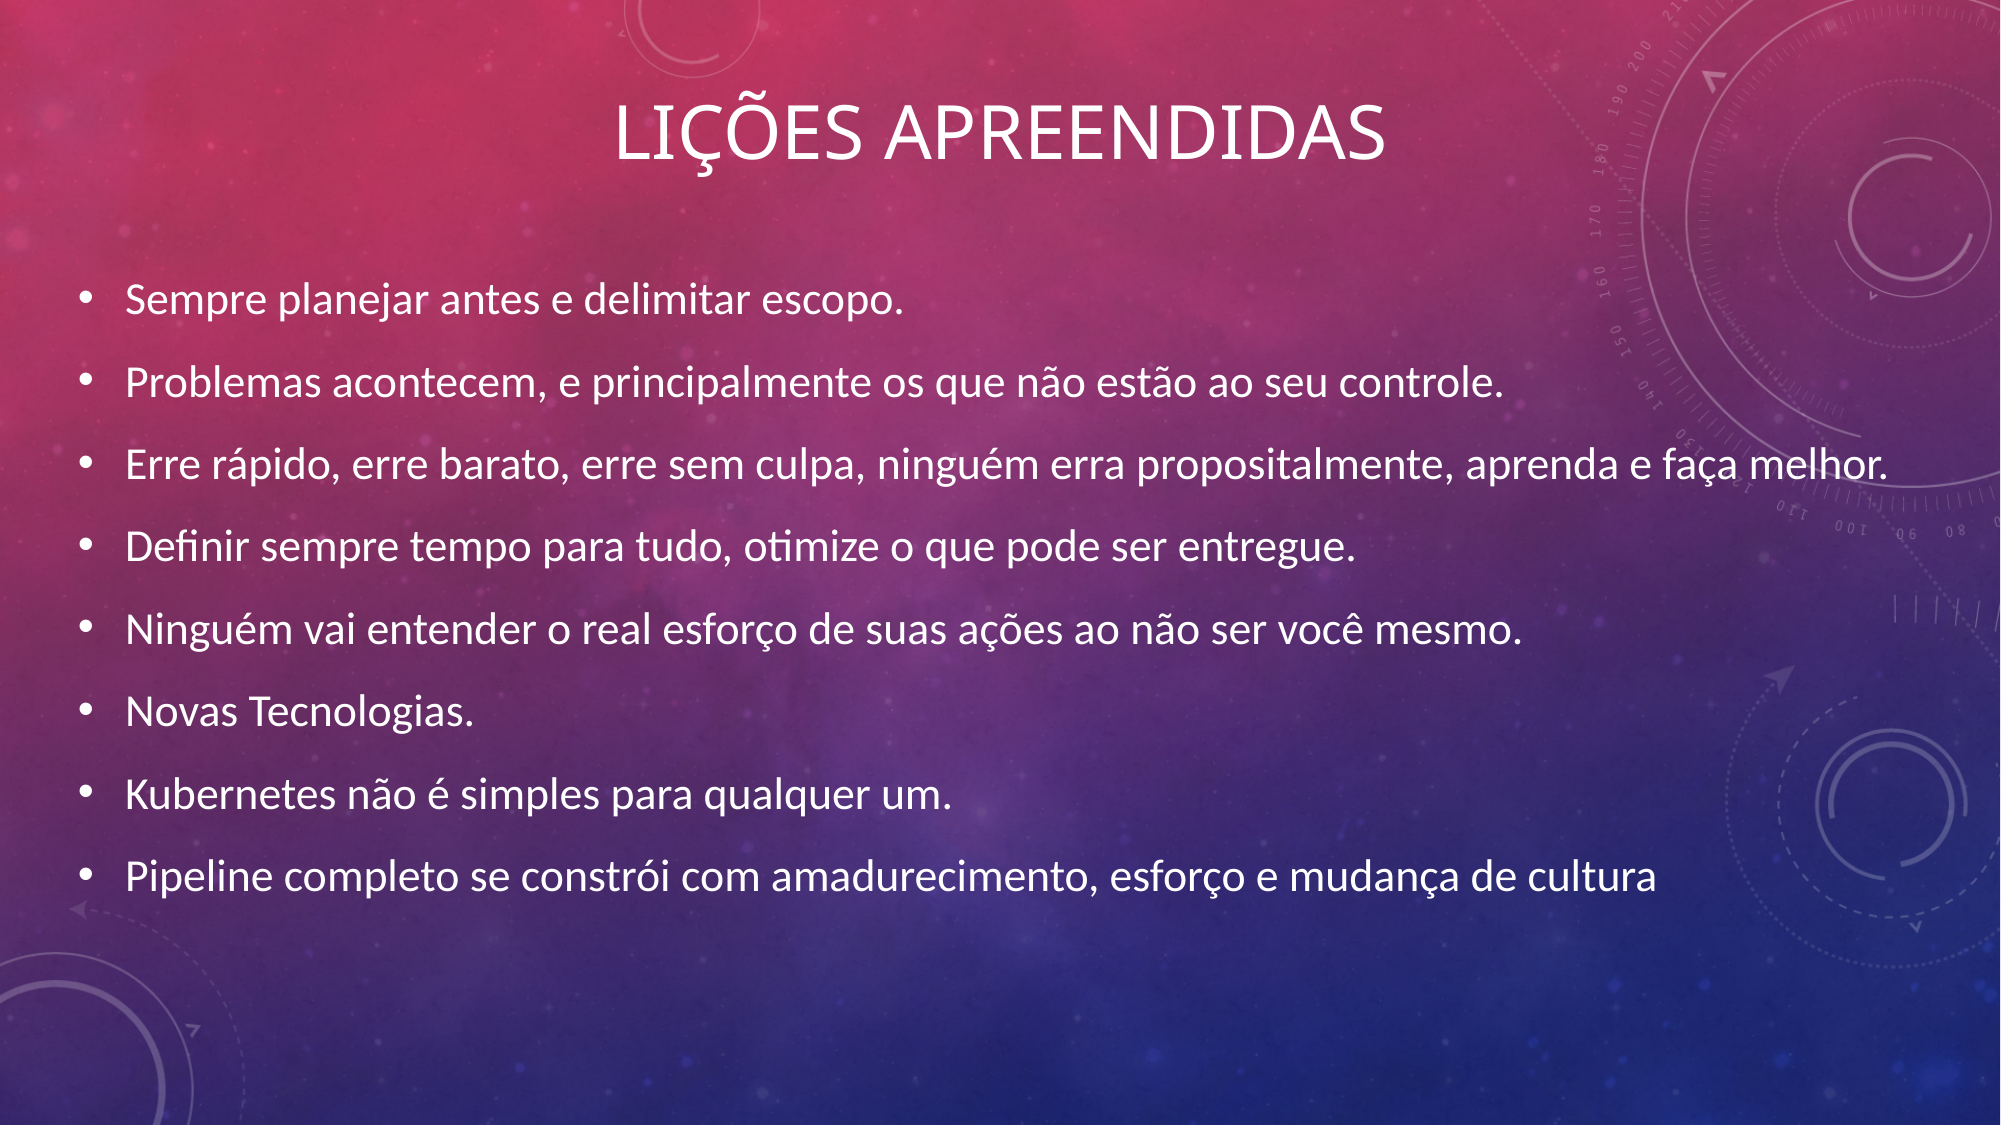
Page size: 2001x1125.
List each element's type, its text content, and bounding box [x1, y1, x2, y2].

title LIÇÕES APREENDIDAS [393, 24, 1607, 233]
text_box Sempre planejar antes e delimitar escopo. Problemas acontecem, e principalmente os que não estão ao seu controle. Erre rápido, erre barato, erre sem culpa, ninguém erra propositalmente, aprenda e faça melhor. Definir sempre tempo para tudo, otimize o que pode ser entregue. Ninguém vai entender o real esforço de suas ações ao não ser você mesmo. Novas Tecnologias. Kubernetes não é simples para qualquer um. Pipeline completo se constrói com amadurecimento, esforço e mudança de cultura [63, 233, 1923, 909]
picture [0, 0, 2001, 1125]
